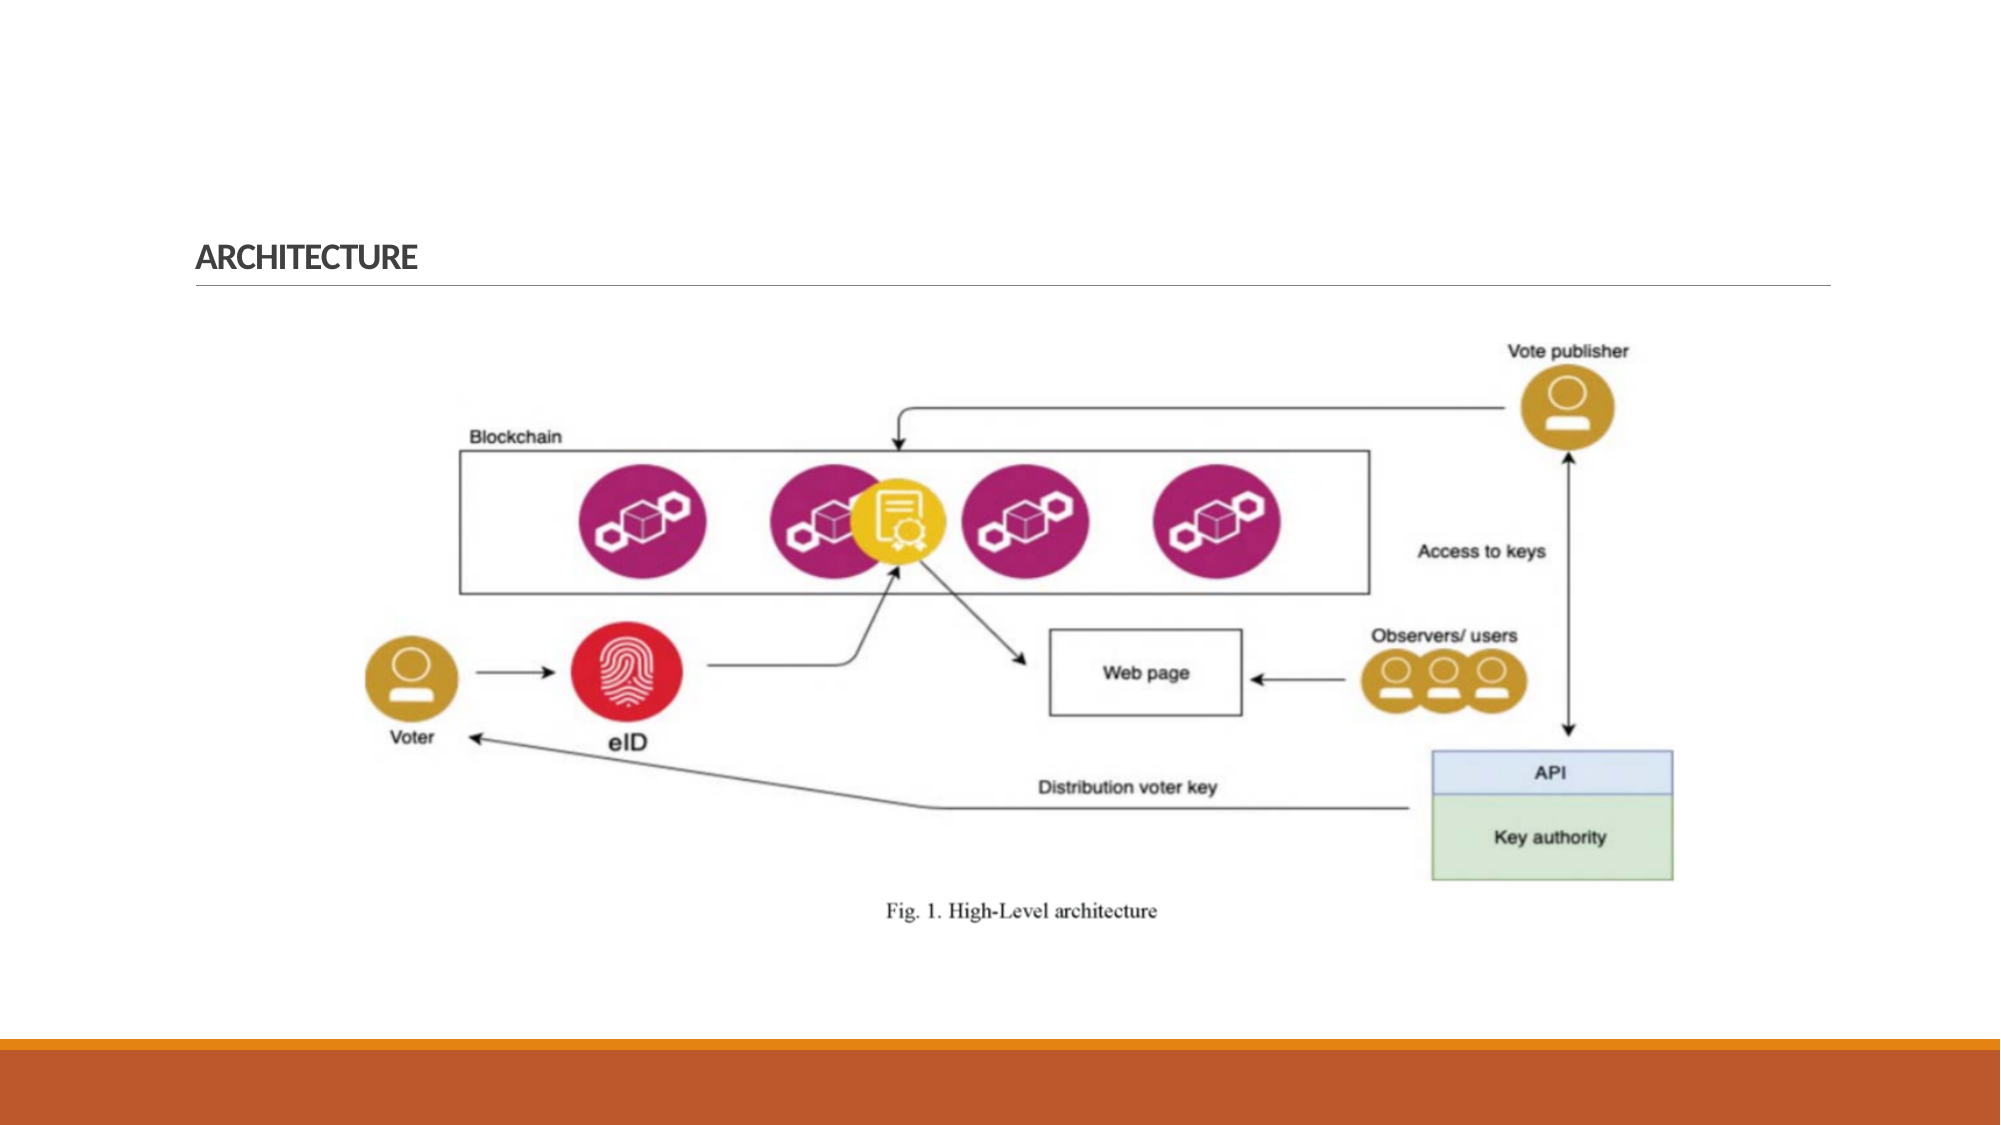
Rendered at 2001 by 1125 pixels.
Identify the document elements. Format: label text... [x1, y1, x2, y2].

title ARCHITECTURE [180, 47, 1830, 285]
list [267, 302, 1743, 964]
